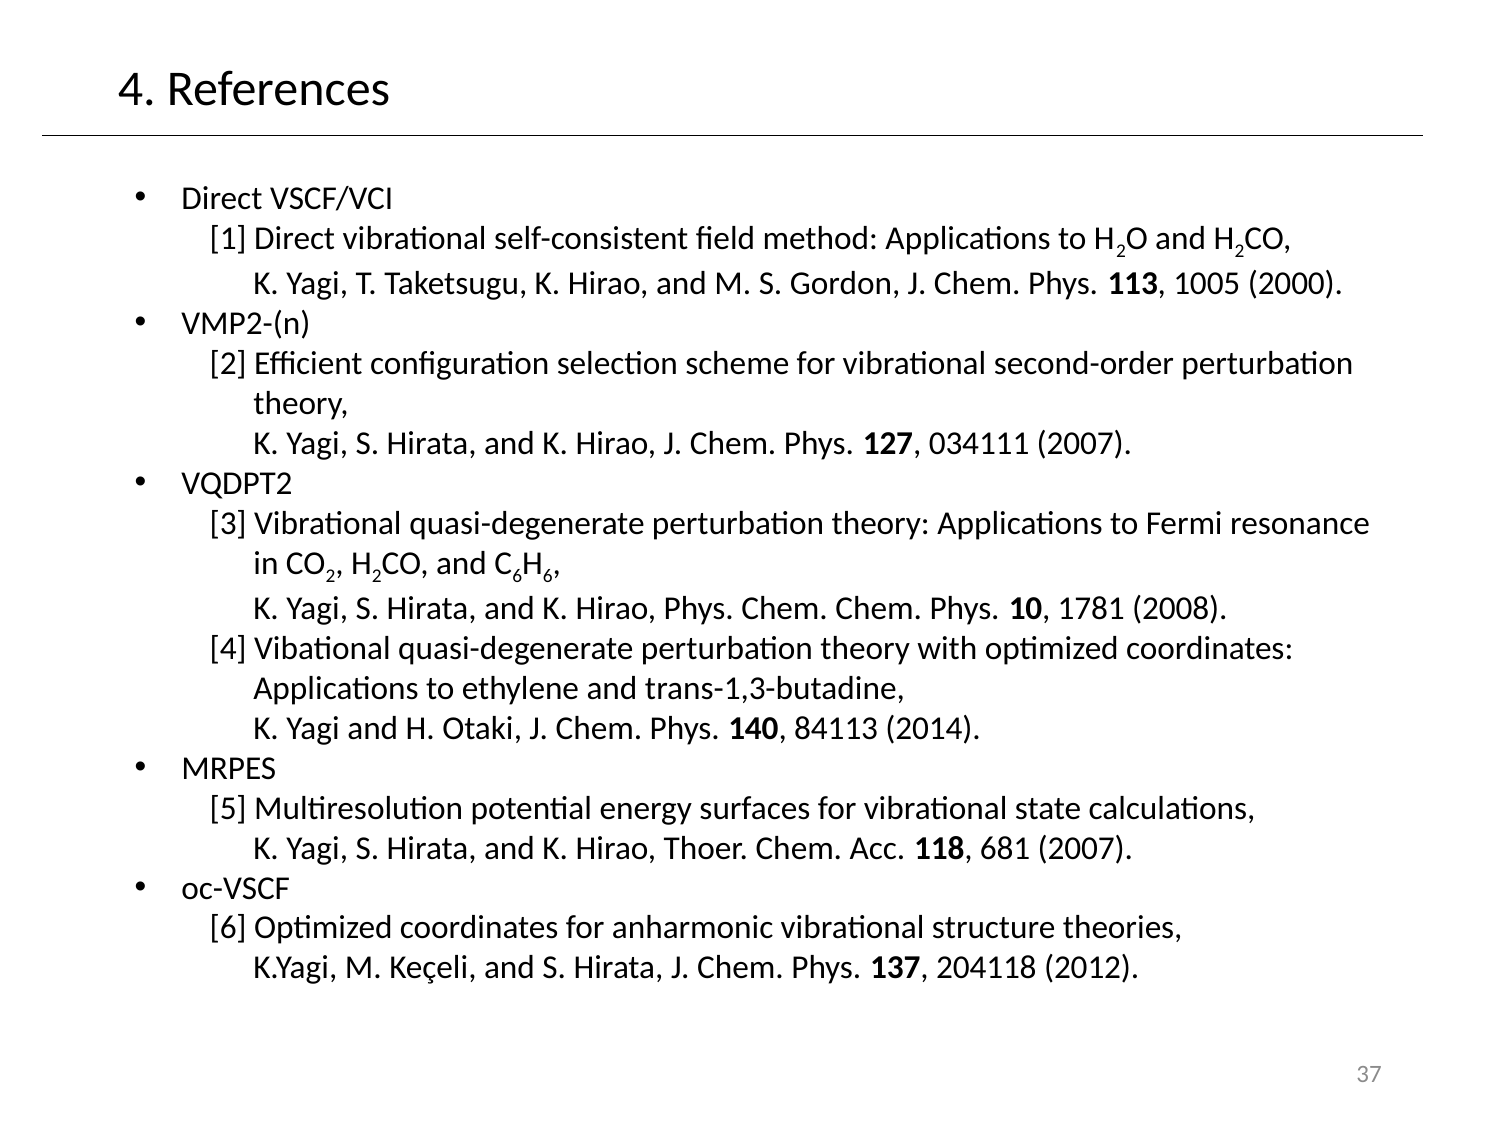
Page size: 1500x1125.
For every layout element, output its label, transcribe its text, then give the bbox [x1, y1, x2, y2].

slide_number 36 [1059, 1042, 1397, 1103]
text_box 4. References [103, 54, 1397, 133]
text_box Direct VSCF/VCI [1] Direct vibrational self-consistent field method: Applications to H2O and H2CO, K. Yagi, T. Taketsugu, K. Hirao, and M. S. Gordon, J. Chem. Phys. 113, 1005 (2000). VMP2-(n) [2] Efficient configuration selection scheme for vibrational second-order perturbation theory, K. Yagi, S. Hirata, and K. Hirao, J. Chem. Phys. 127, 034111 (2007). VQDPT2 [3] Vibrational quasi-degenerate perturbation theory: Applications to Fermi resonance in CO2, H2CO, and C6H6, K. Yagi, S. Hirata, and K. Hirao, Phys. Chem. Chem. Phys. 10, 1781 (2008). [4] Vibational quasi-degenerate perturbation theory with optimized coordinates: Applications to ethylene and trans-1,3-butadine, K. Yagi and H. Otaki, J. Chem. Phys. 140, 84113 (2014). MRPES [5] Multiresolution potential energy surfaces for vibrational state calculations, K. Yagi, S. Hirata, and K. Hirao, Thoer. Chem. Acc. 118, 681 (2007). oc-VSCF [6] Optimized coordinates for anharmonic vibrational structure theories, K.Yagi, M. Keçeli, and S. Hirata, J. Chem. Phys. 137, 204118 (2012). [119, 168, 1402, 1033]
